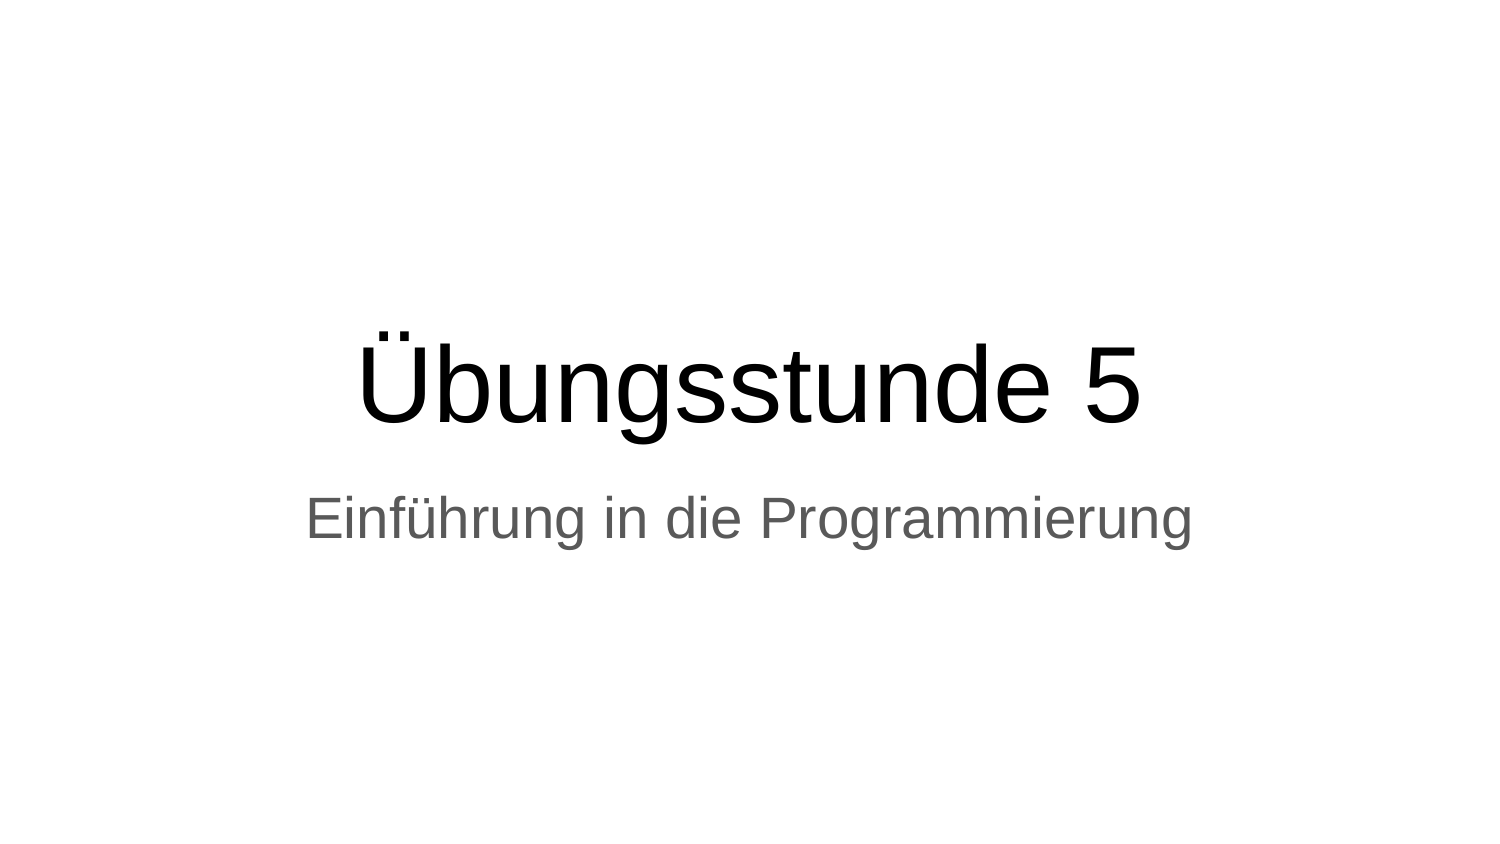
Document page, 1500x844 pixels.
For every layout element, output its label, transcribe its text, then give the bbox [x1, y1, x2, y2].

subtitle Einführung in die Programmierung [51, 464, 1449, 595]
title Übungsstunde 5 [51, 122, 1449, 459]
